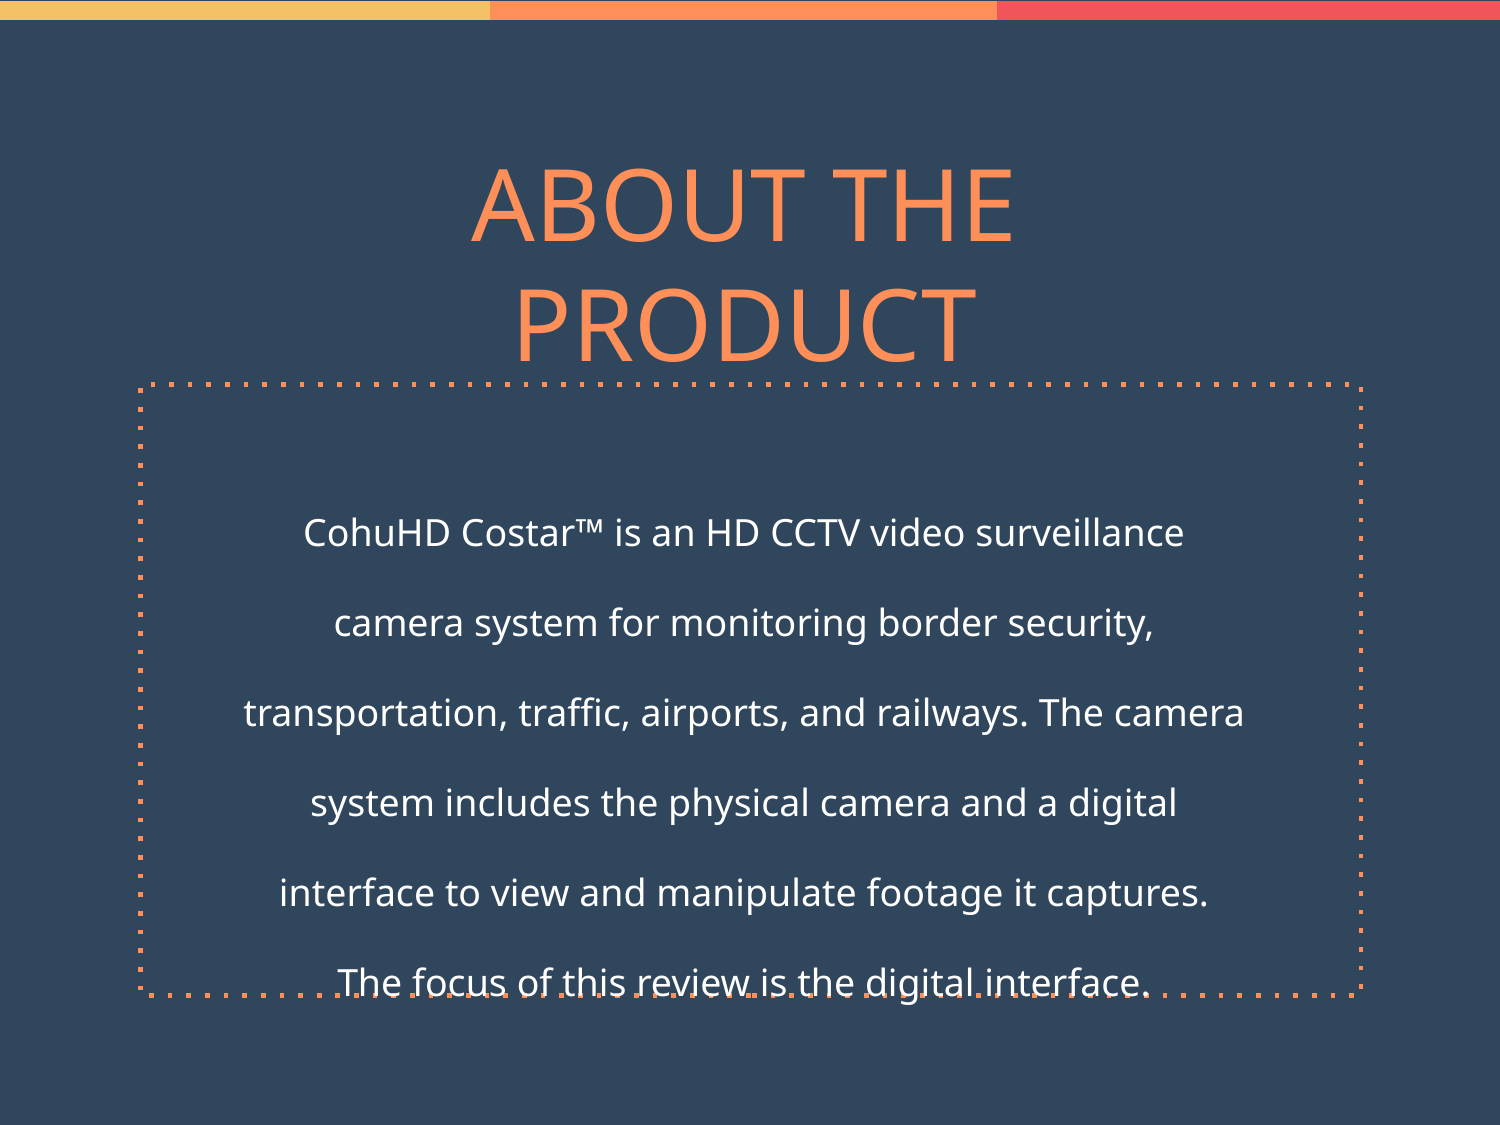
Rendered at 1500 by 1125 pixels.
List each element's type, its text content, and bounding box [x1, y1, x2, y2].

text_box ABOUT THE PRODUCT [206, 121, 1283, 328]
text_box [140, 384, 1361, 996]
text_box CohuHD Costar™ is an HD CCTV video surveillance camera system for monitoring border security, transportation, traffic, airports, and railways. The camera system includes the physical camera and a digital interface to view and manipulate footage it captures. The focus of this review is the digital interface. [221, 443, 1268, 882]
